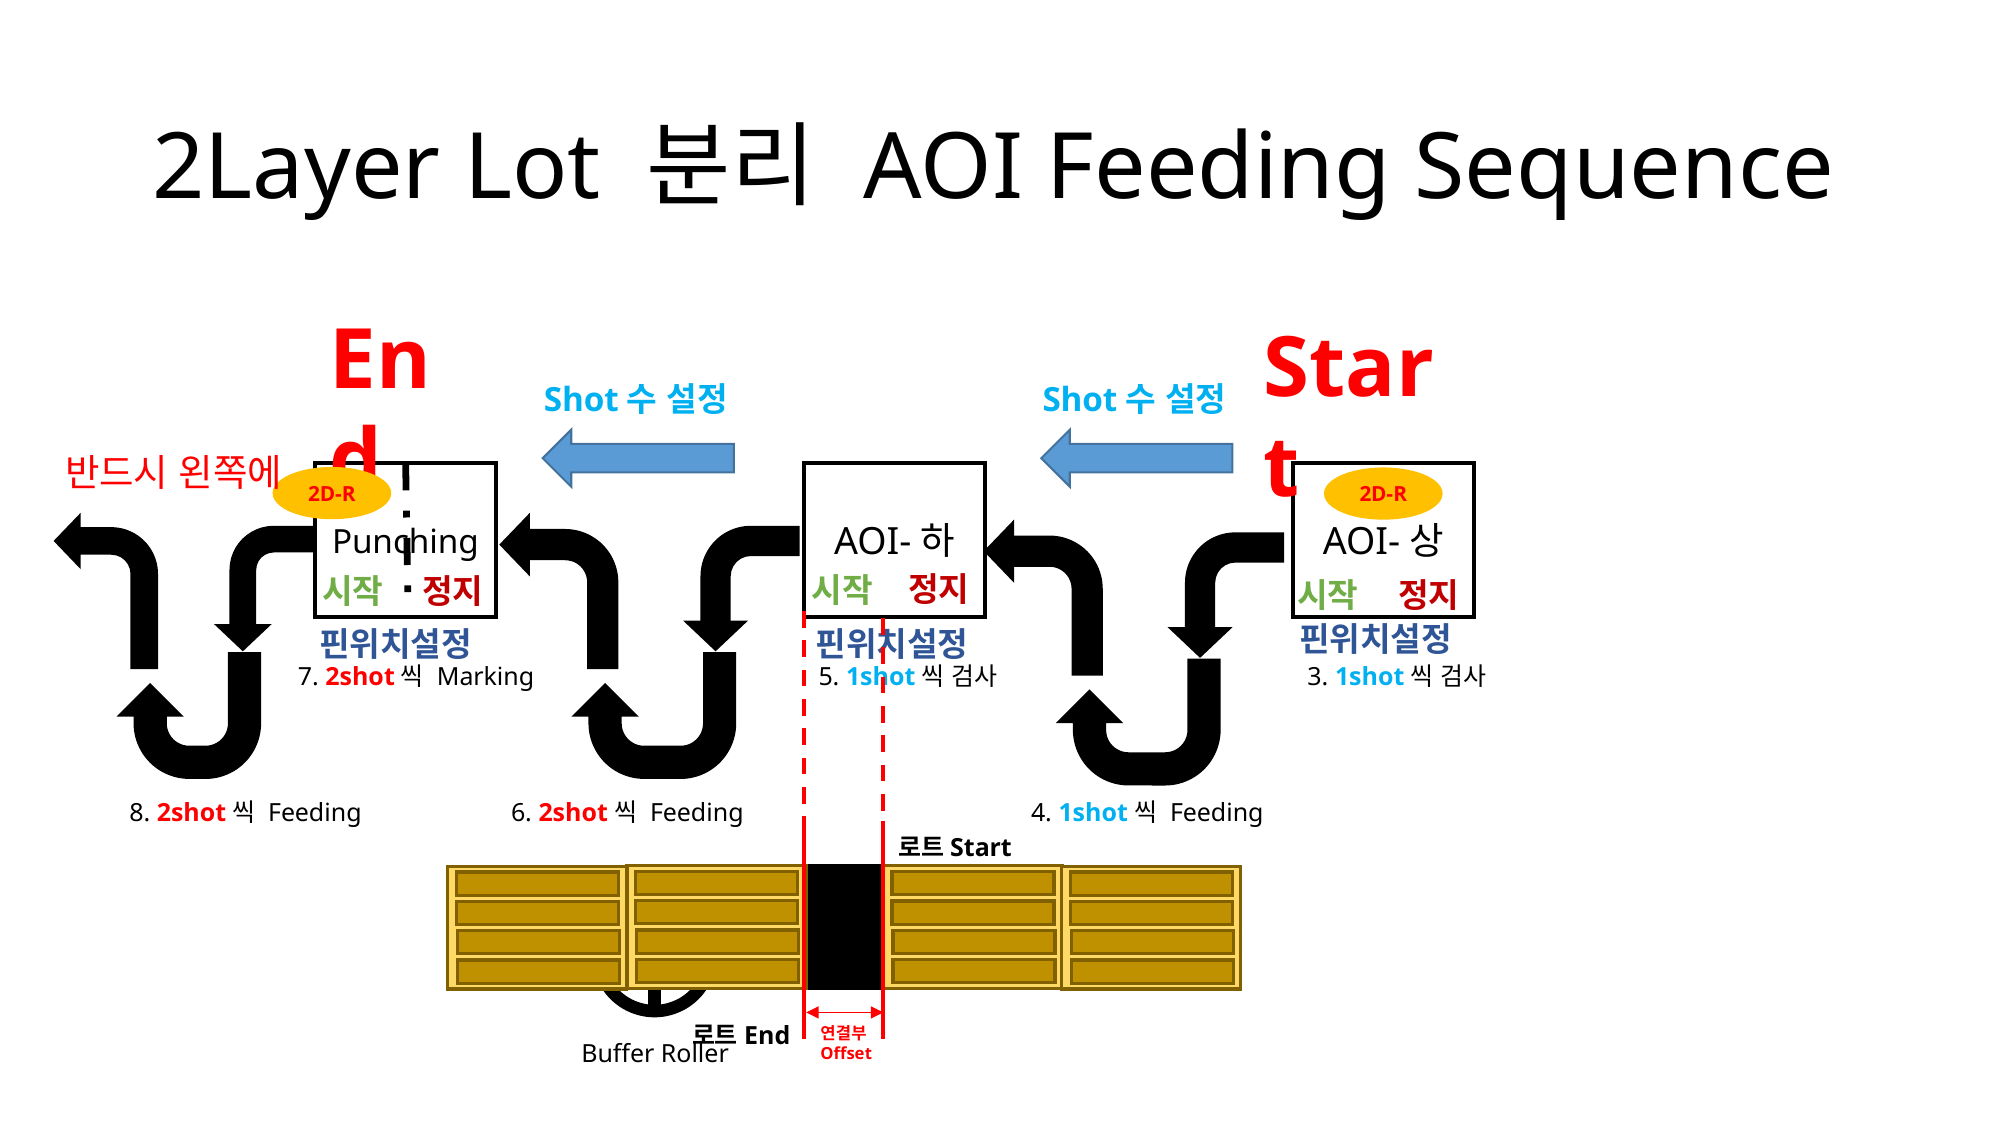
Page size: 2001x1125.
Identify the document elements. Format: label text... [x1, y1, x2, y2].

title 2Layer Lot 분리 AOI Feeding Sequence [137, 59, 1863, 278]
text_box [626, 820, 1063, 1072]
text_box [1061, 866, 1241, 989]
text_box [50, 297, 1569, 1076]
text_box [447, 866, 627, 989]
